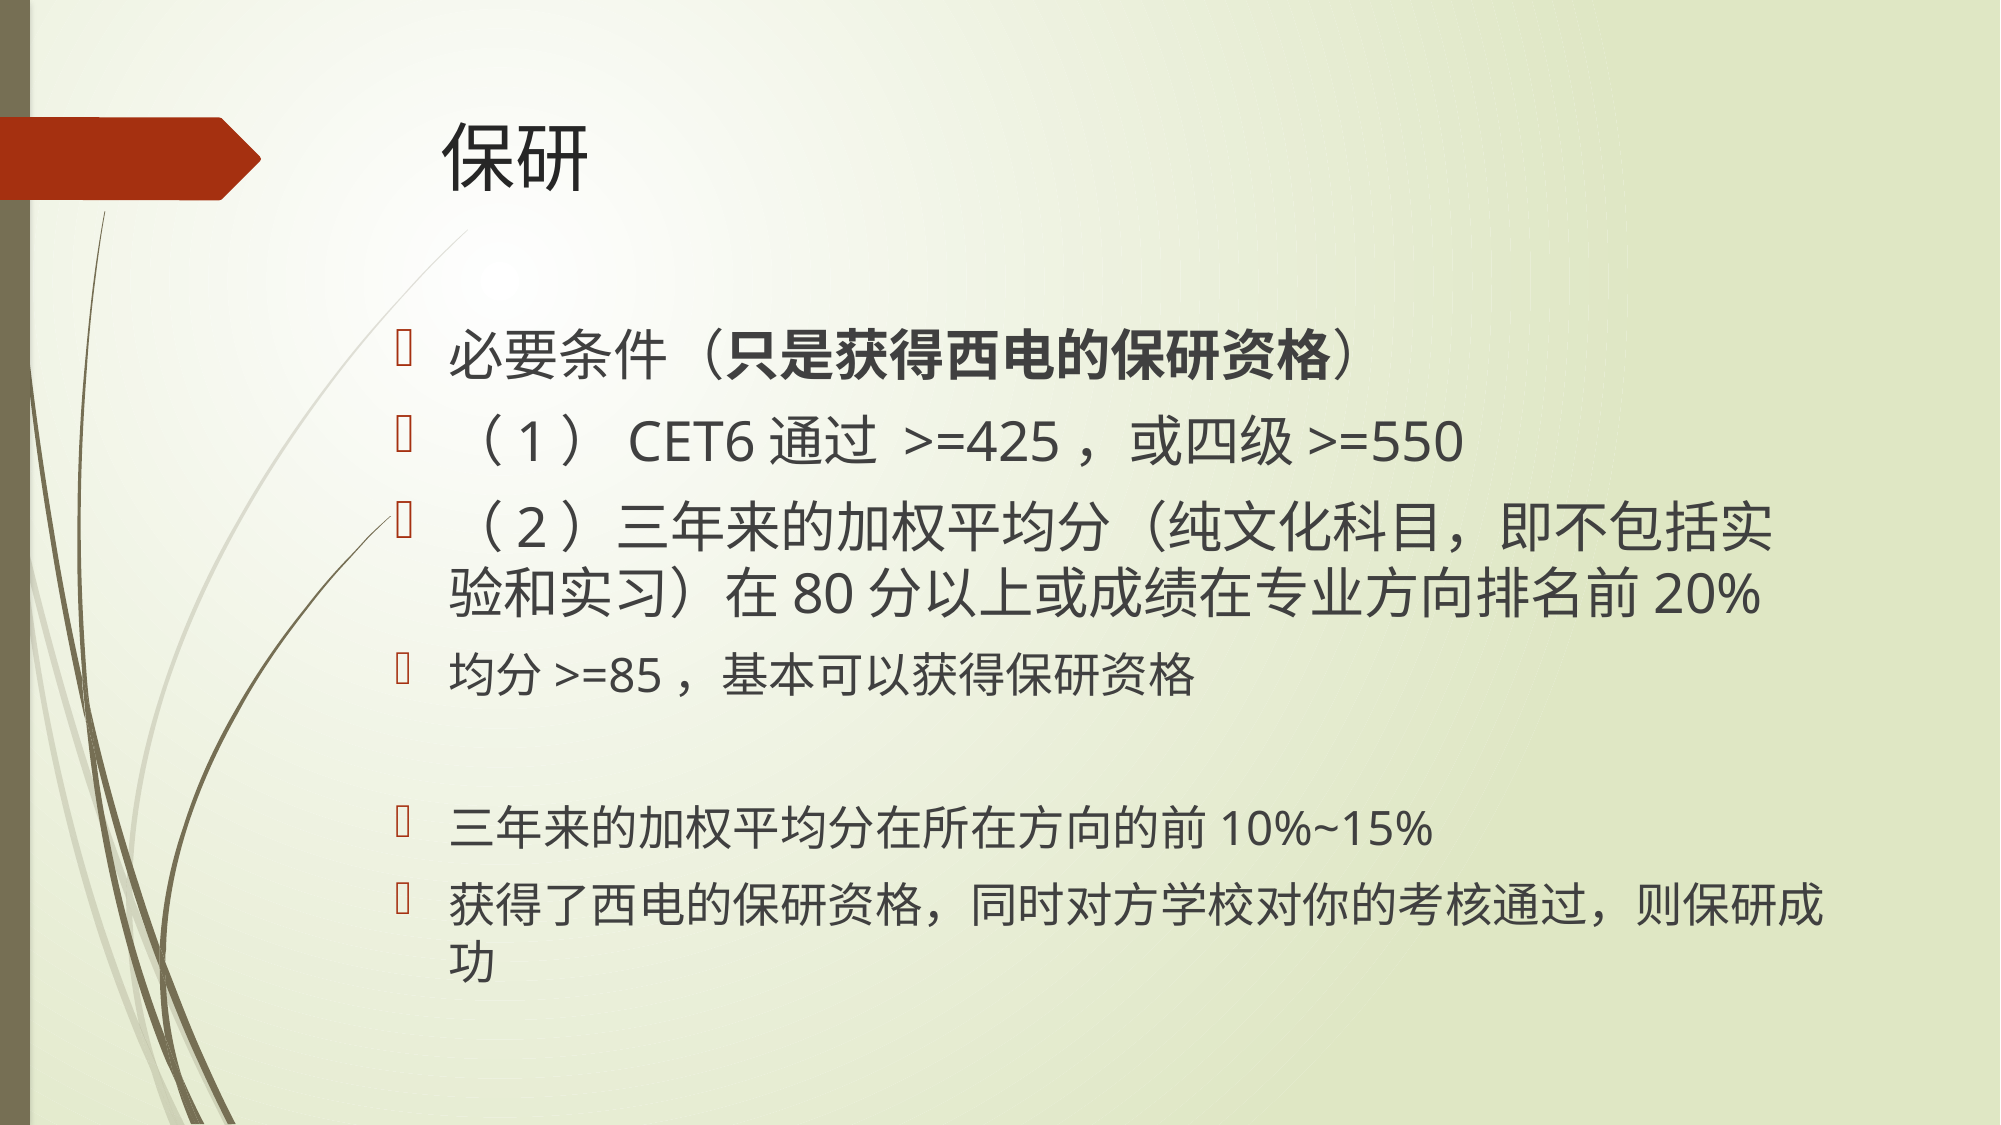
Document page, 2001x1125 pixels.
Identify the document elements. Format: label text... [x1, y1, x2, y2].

list 必要条件（只是获得西电的保研资格） （1）CET6通过 >=425，或四级>=550 （2）三年来的加权平均分（纯文化科目，即不包括实验和实习）在80分以上或成绩在专业方向排名前20% 均分>=85，基本可以获得保研资格 三年来的加权平均分在所在方向的前10%~15% 获得了西电的保研资格，同时对方学校对你的考核通过，则保研成功 [379, 312, 1843, 1007]
title 保研 [425, 102, 1888, 313]
